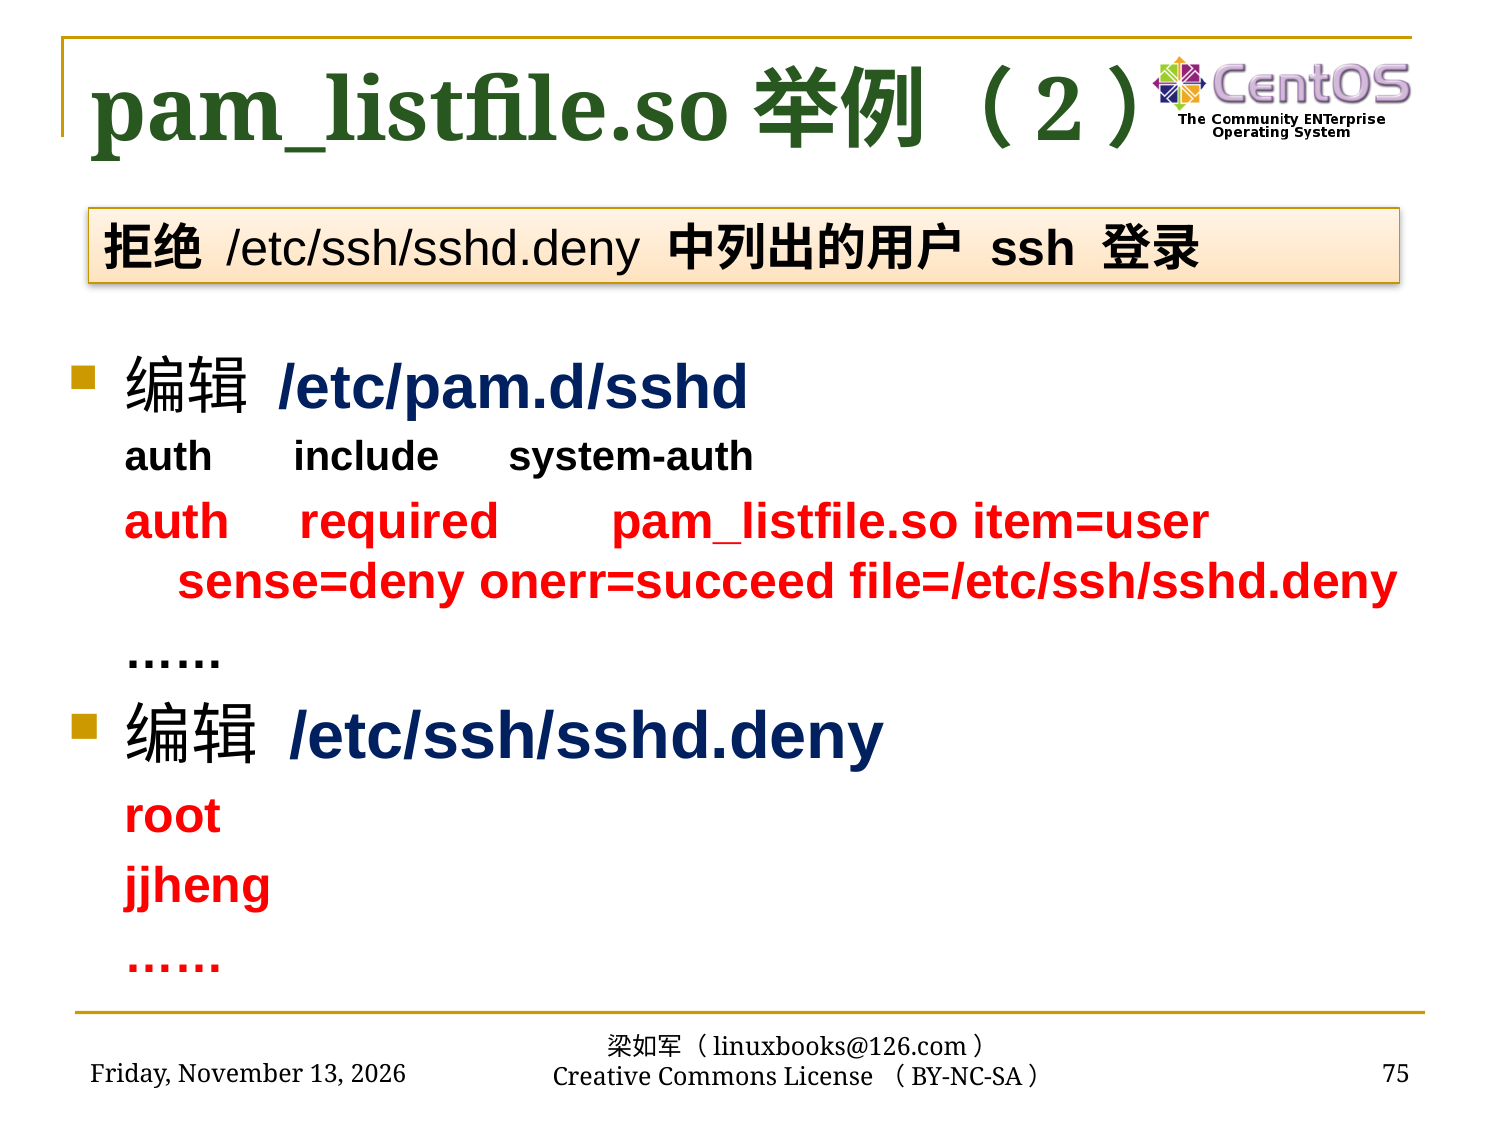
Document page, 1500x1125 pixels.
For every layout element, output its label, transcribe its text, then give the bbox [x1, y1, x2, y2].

footer 梁如军（linuxbooks@126.com） Creative Commons License（BY-NC-SA） [359, 1022, 1247, 1099]
slide_number 75 [1074, 1023, 1426, 1100]
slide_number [74, 1023, 426, 1100]
list 编辑 /etc/pam.d/sshd auth include system-auth auth required pam_listfile.so item=user sense=deny onerr=succeed file=/etc/ssh/sshd.deny …… 编辑 /etc/ssh/sshd.deny root jjheng …… [52, 337, 1448, 1006]
title pam_listfile.so举例（2） [74, 45, 1426, 233]
text_box 拒绝 /etc/ssh/sshd.deny 中列出的用户 ssh 登录 [88, 207, 1400, 284]
